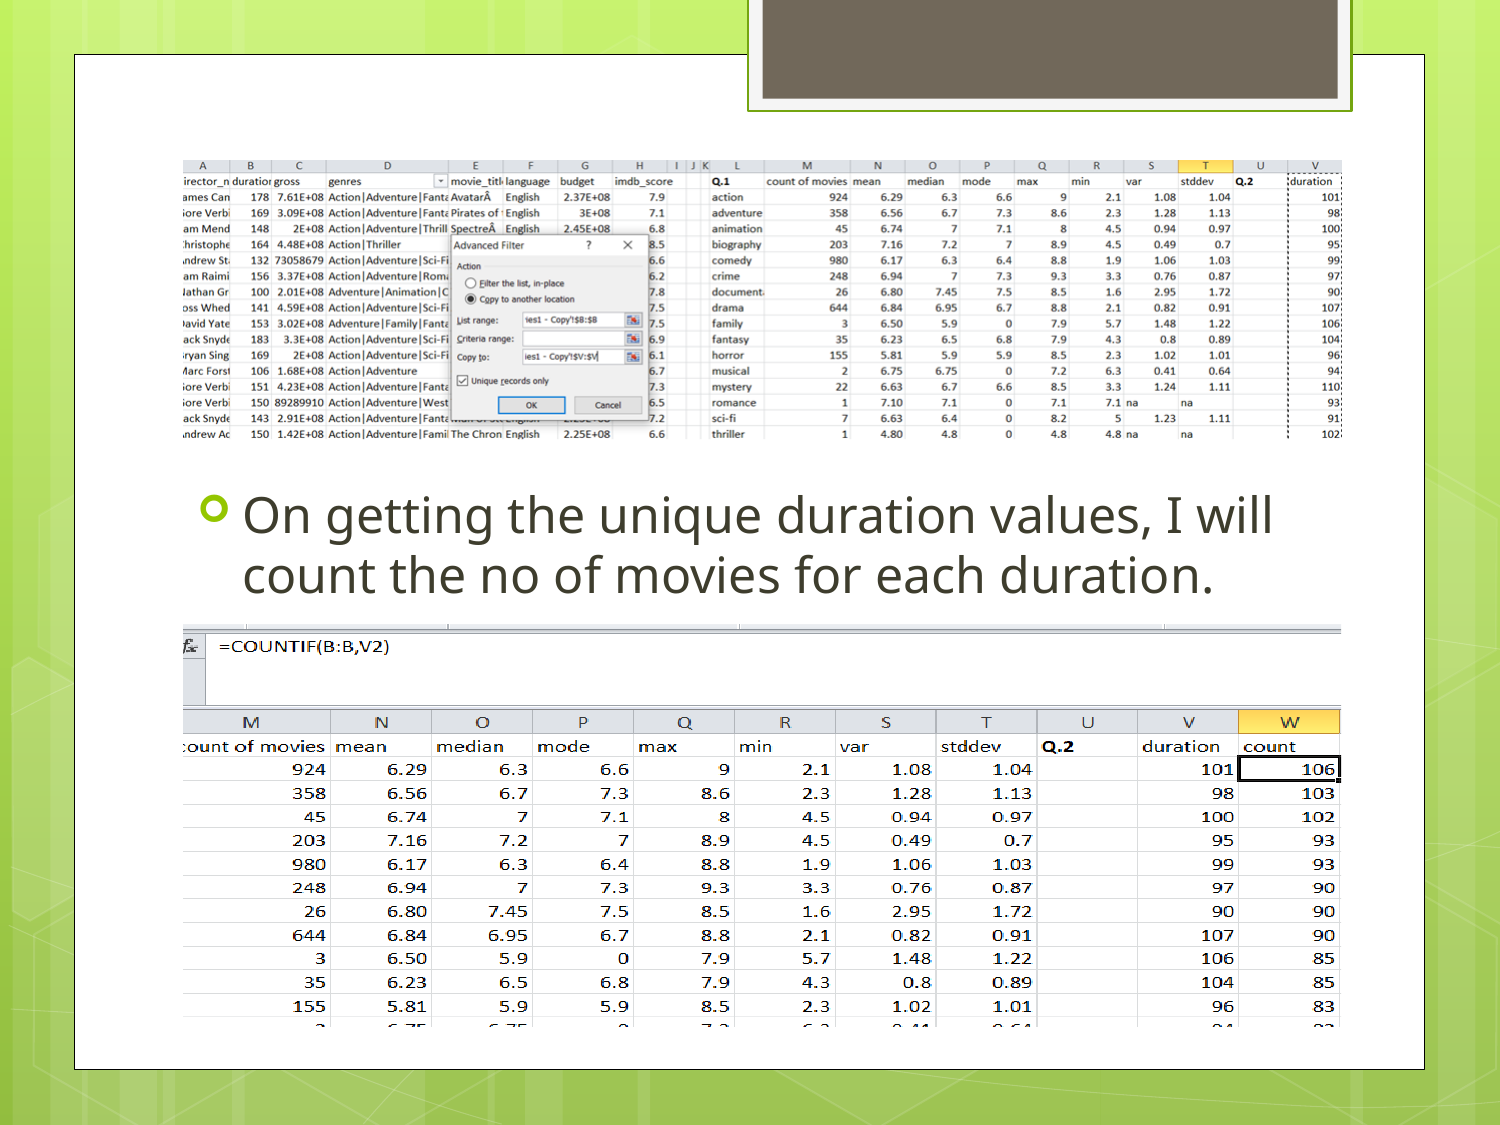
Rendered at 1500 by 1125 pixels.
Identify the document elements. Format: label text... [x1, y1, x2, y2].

picture [182, 160, 1342, 442]
picture [182, 624, 1342, 1027]
list On getting the unique duration values, I will count the no of movies for each duration. [171, 196, 1329, 957]
